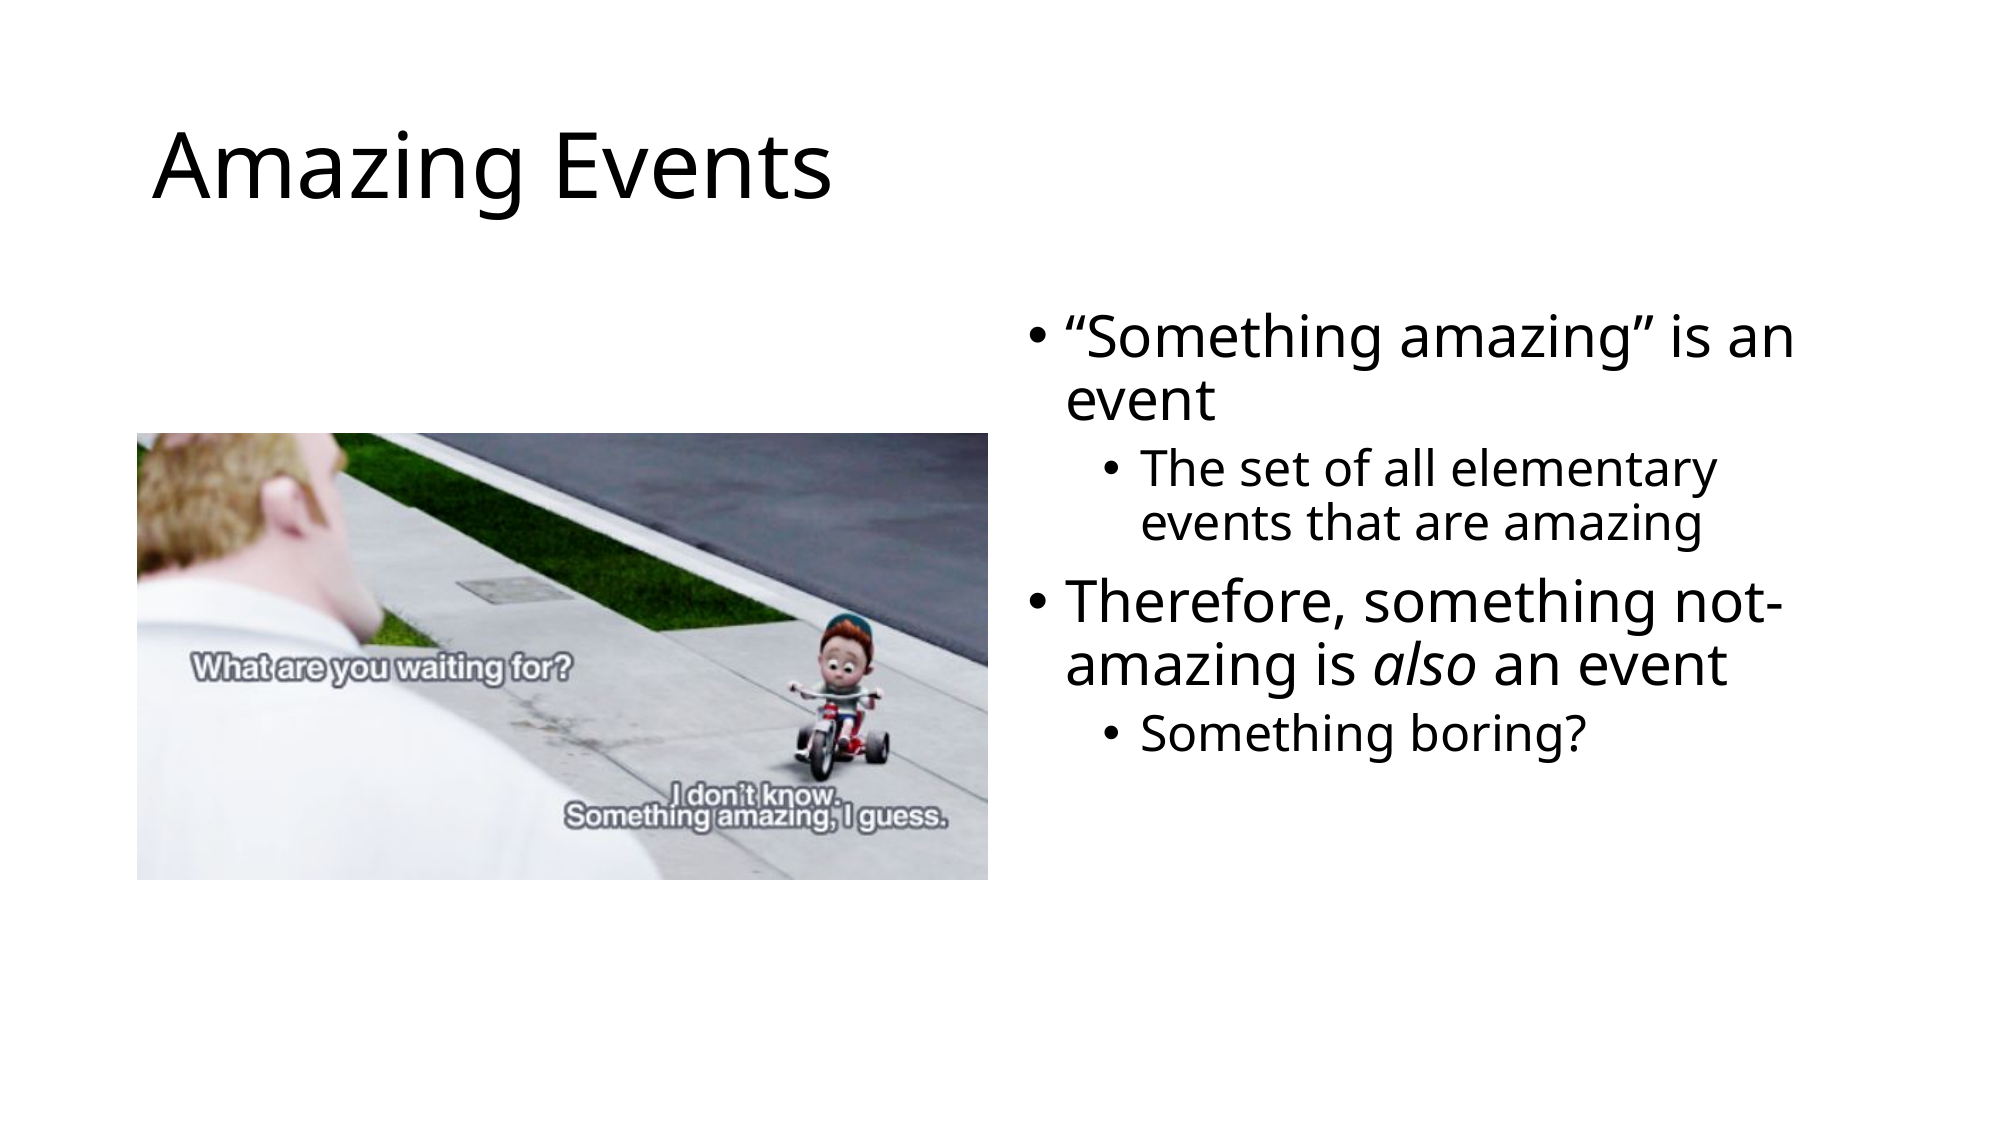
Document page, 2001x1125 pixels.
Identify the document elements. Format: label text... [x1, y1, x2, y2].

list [137, 433, 988, 880]
list “Something amazing” is an event The set of all elementary events that are amazing Therefore, something not-amazing is also an event Something boring? [1012, 299, 1863, 1014]
title Amazing Events [137, 59, 1863, 278]
